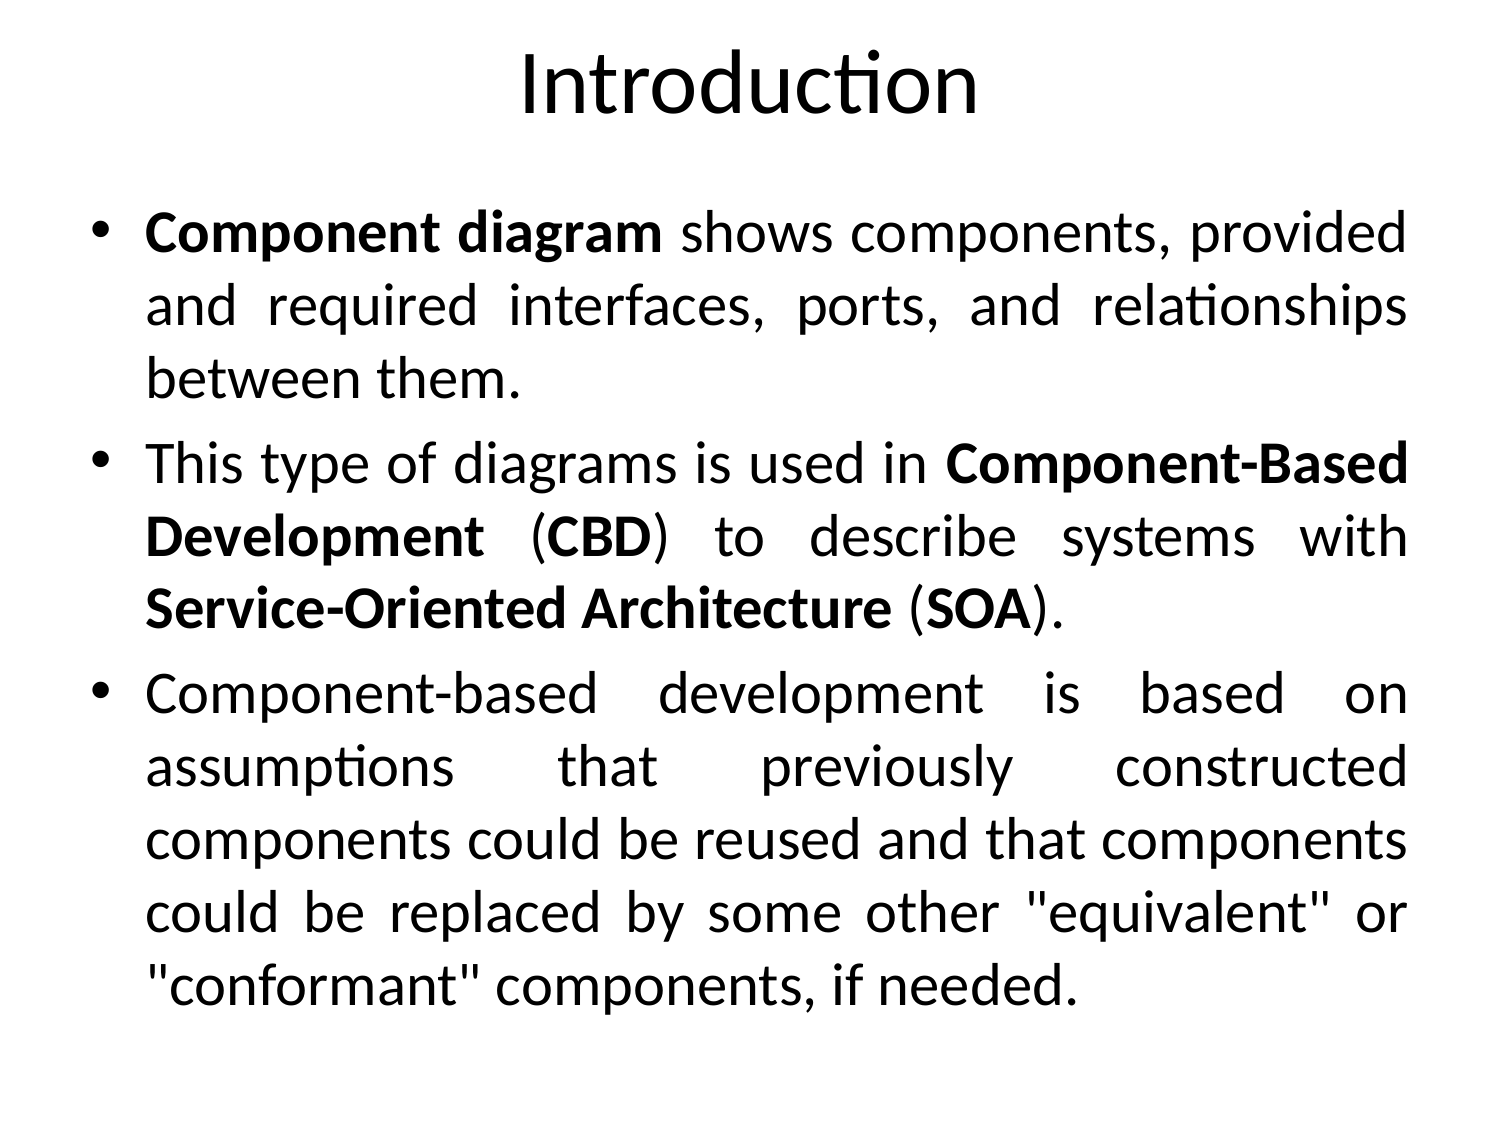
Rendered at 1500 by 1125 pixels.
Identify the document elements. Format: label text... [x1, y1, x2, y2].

list Component diagram shows components, provided and required interfaces, ports, and relationships between them. This type of diagrams is used in Component-Based Development (CBD) to describe systems with Service-Oriented Architecture (SOA). Component-based development is based on assumptions that previously constructed components could be reused and that components could be replaced by some other "equivalent" or "conformant" components, if needed. [75, 184, 1425, 1106]
title Introduction [75, 7, 1425, 147]
